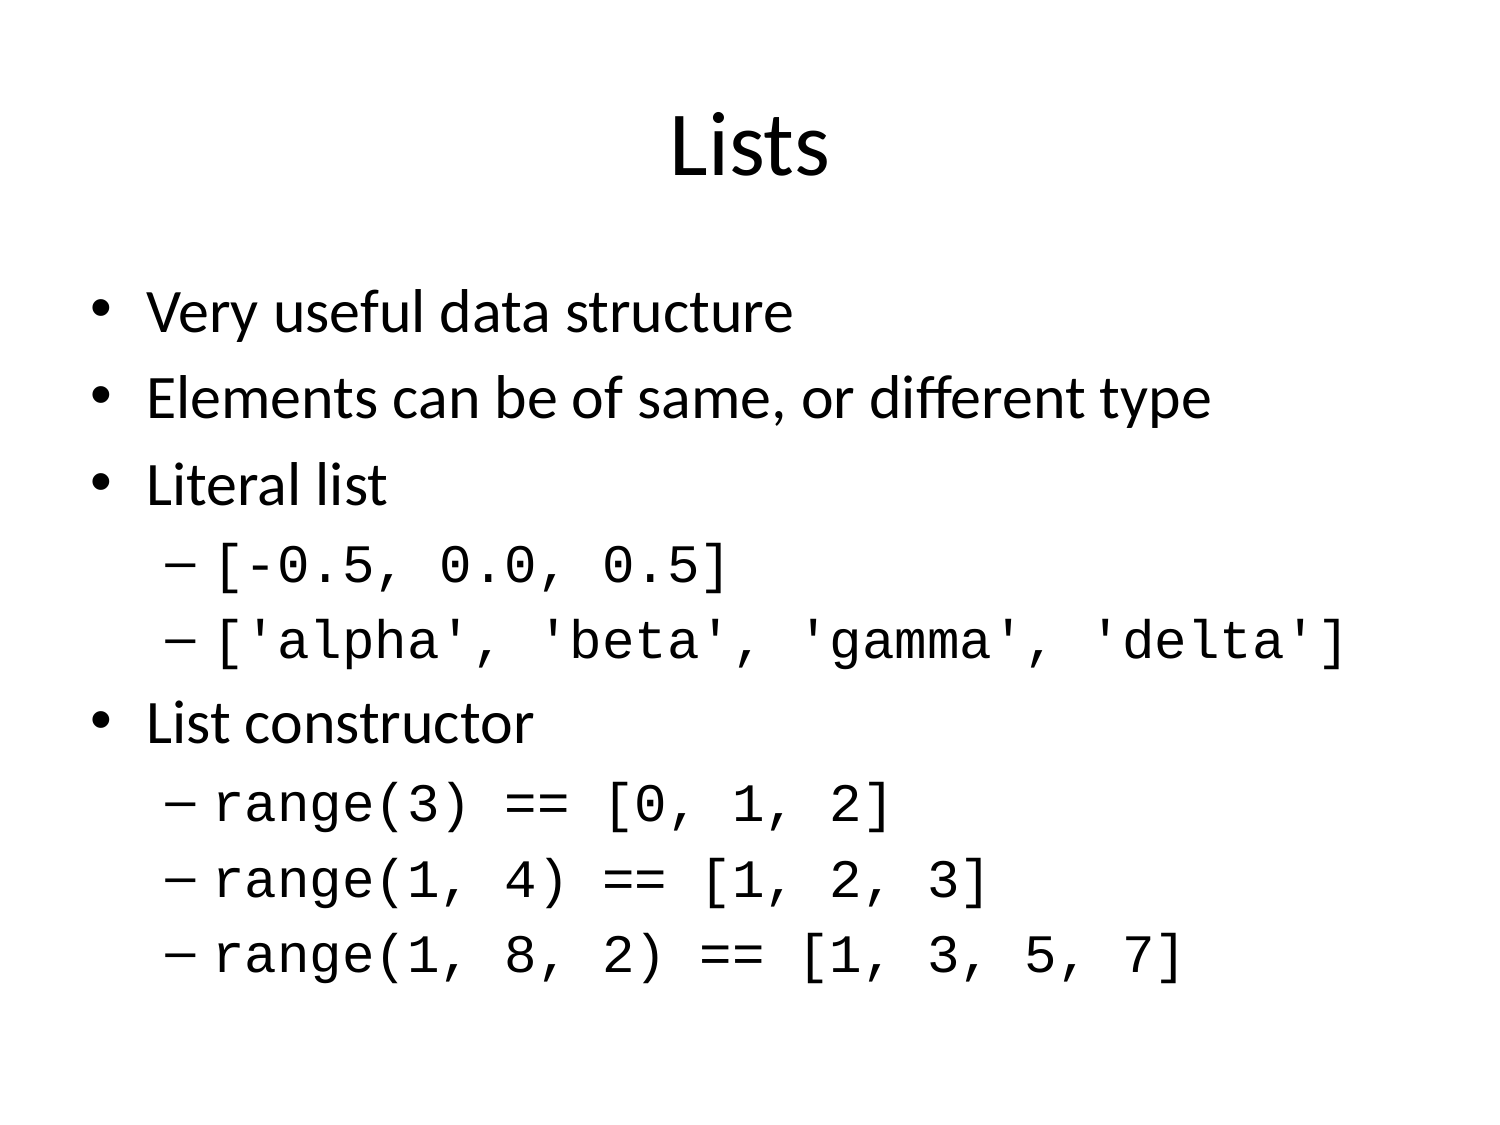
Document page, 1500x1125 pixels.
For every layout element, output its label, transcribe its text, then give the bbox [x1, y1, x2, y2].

title Lists [75, 45, 1425, 233]
list Very useful data structure Elements can be of same, or different type Literal list [-0.5, 0.0, 0.5] ['alpha', 'beta', 'gamma', 'delta'] List constructor range(3) == [0, 1, 2] range(1, 4) == [1, 2, 3] range(1, 8, 2) == [1, 3, 5, 7] [75, 262, 1425, 1005]
